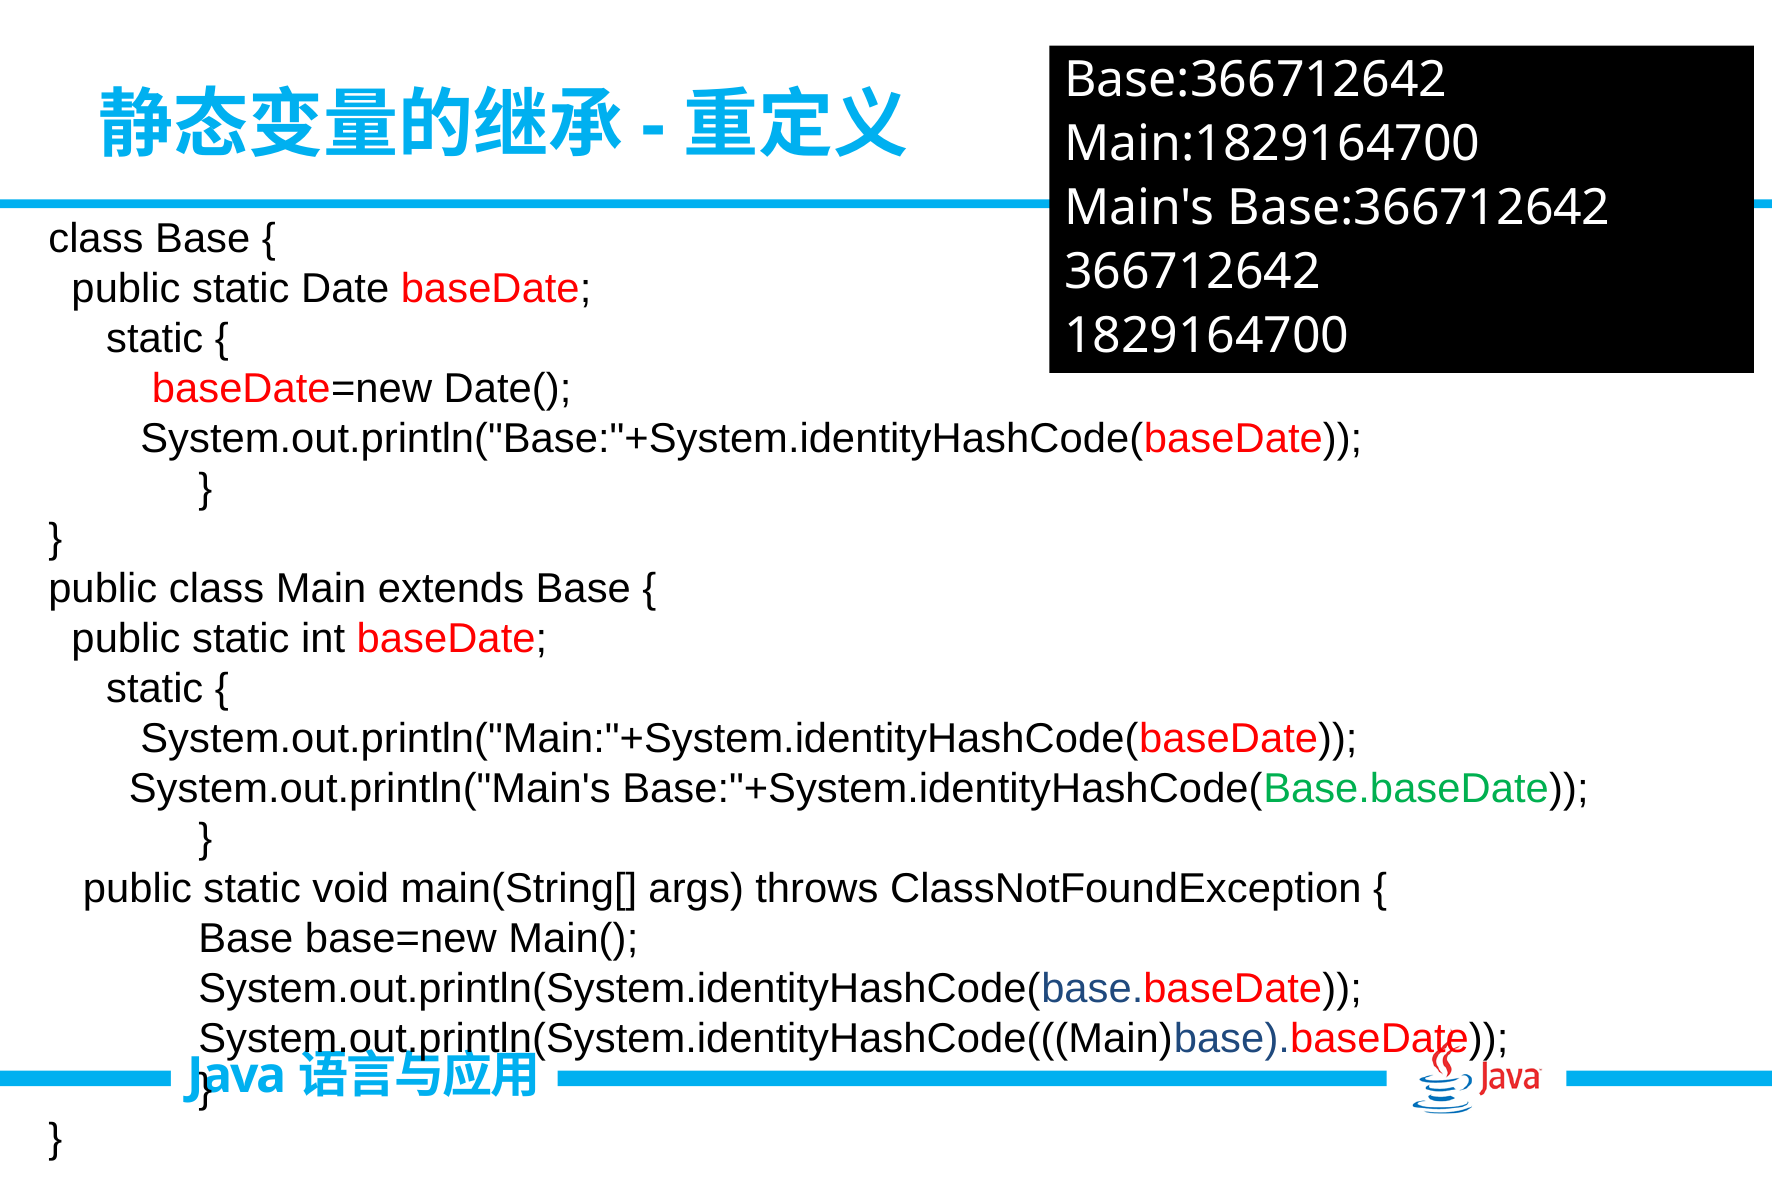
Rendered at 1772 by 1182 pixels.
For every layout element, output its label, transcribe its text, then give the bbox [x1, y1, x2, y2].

title 静态变量的继承-重定义 [80, 73, 1049, 168]
text_box class Base { public static Date baseDate; static { baseDate=new Date(); System.out.println("Base:"+System.identityHashCode(baseDate)); } } public class Main extends Base { public static int baseDate; static { System.out.println("Main:"+System.identityHashCode(baseDate)); System.out.println("Main's Base:"+System.identityHashCode(Base.baseDate)); } public static void main(String[] args) throws ClassNotFoundException { Base base=new Main(); System.out.println(System.identityHashCode(base.baseDate)); System.out.println(System.identityHashCode(((Main)base).baseDate)); } } [33, 203, 1754, 1169]
text_box Base:366712642 Main:1829164700 Main's Base:366712642 366712642 1829164700 [1049, 45, 1754, 373]
